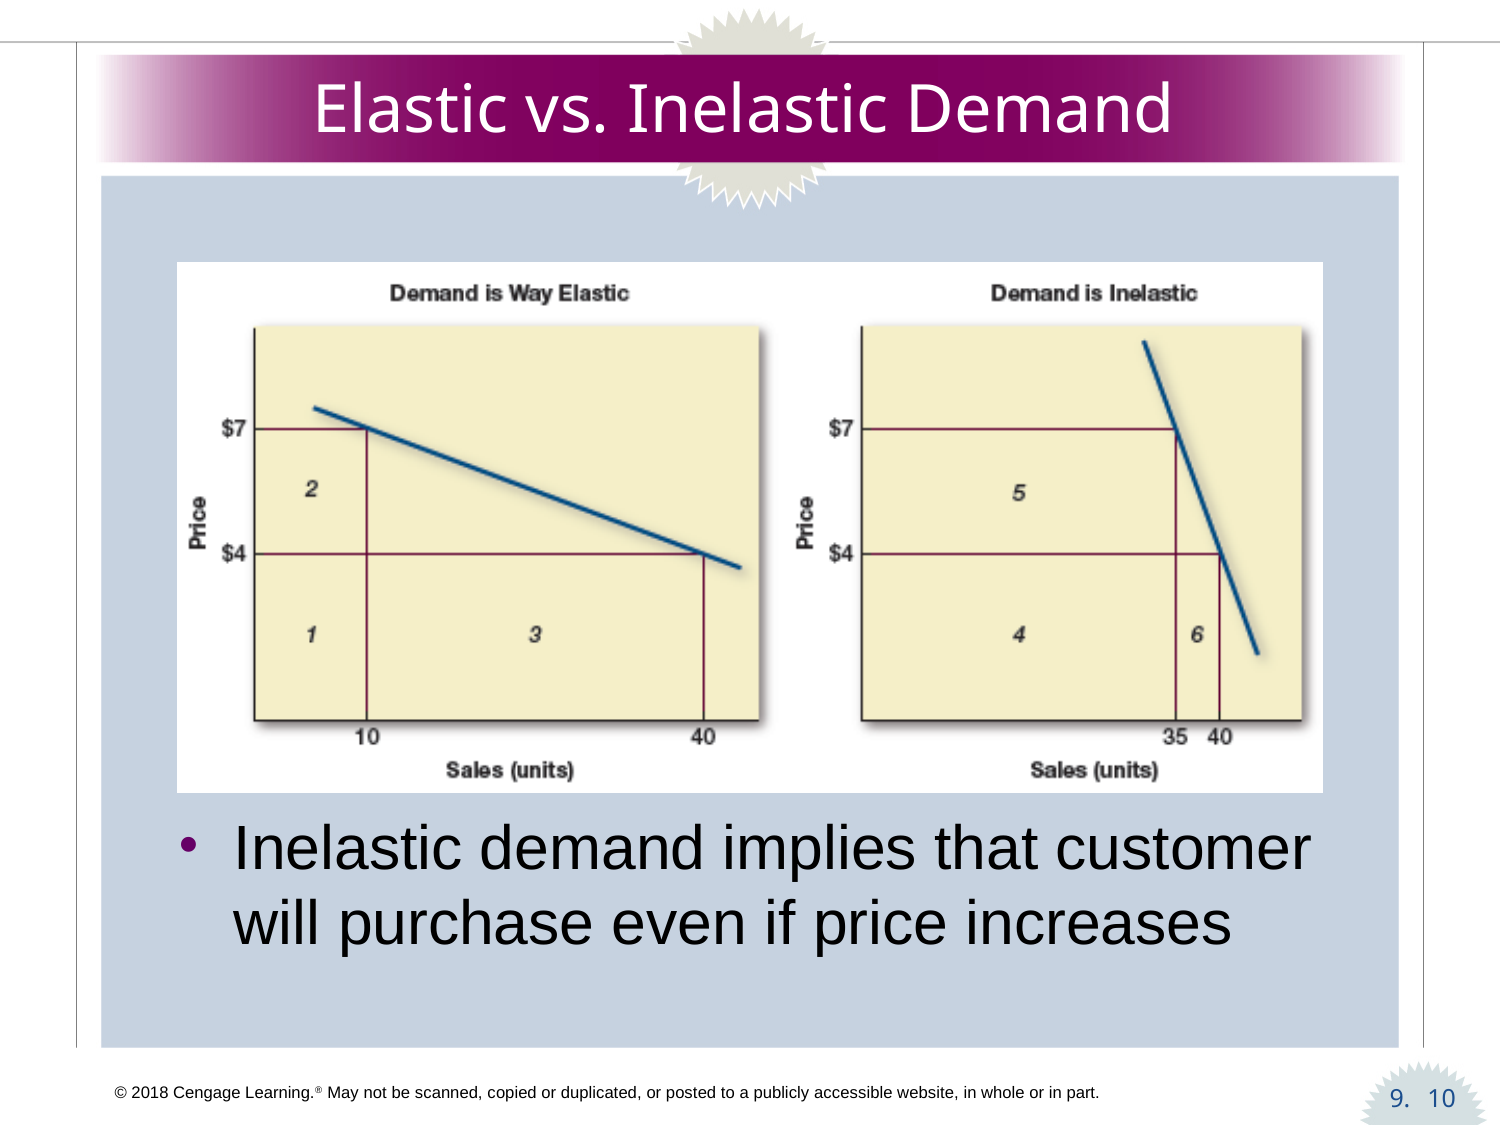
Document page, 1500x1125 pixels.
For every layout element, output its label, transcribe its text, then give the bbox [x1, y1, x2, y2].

slide_number 10 [1412, 1074, 1476, 1125]
picture [0, 0, 1500, 1125]
list Inelastic demand implies that customer will purchase even if price increases [162, 624, 1388, 951]
title Elastic vs. Inelastic Demand [87, 49, 1401, 163]
